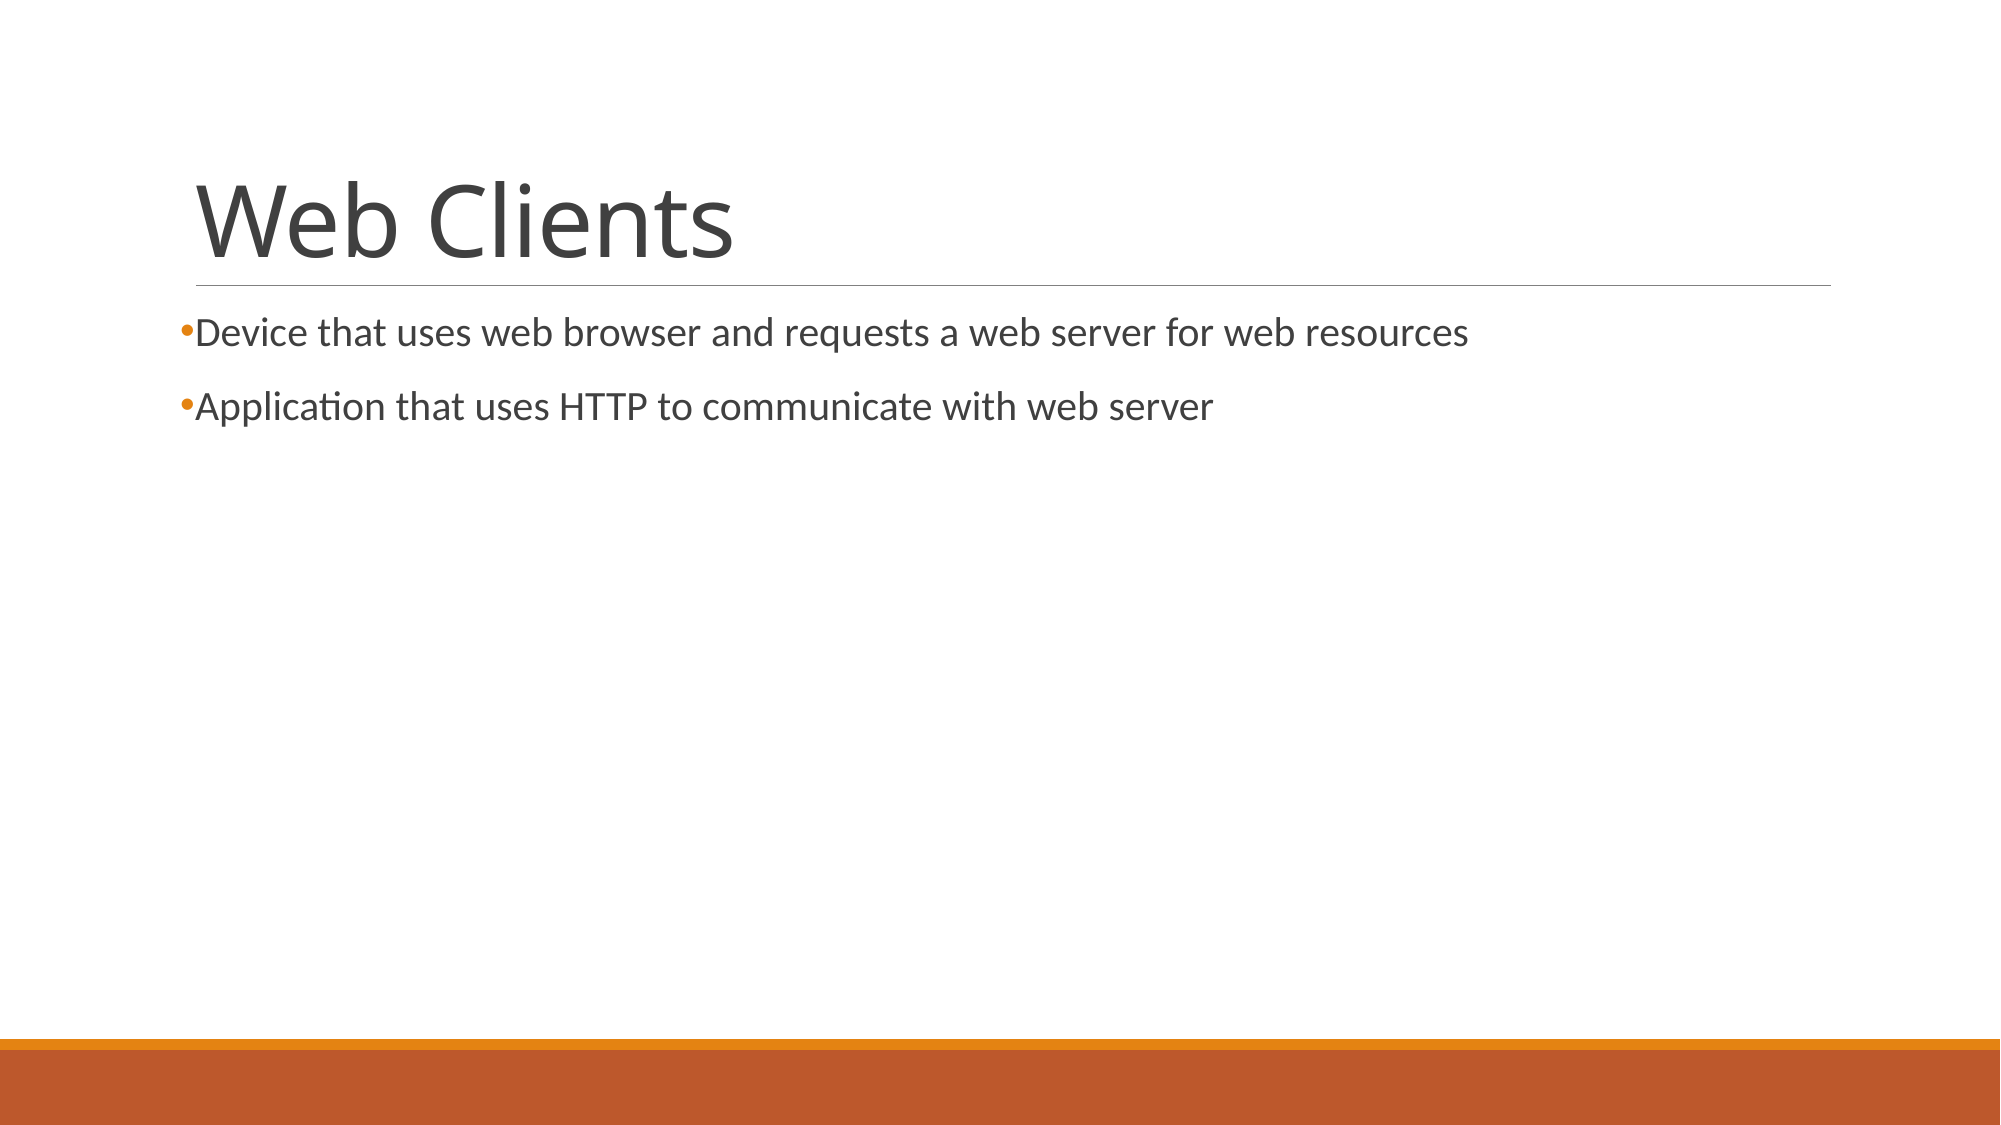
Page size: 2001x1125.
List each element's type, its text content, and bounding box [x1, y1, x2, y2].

list Device that uses web browser and requests a web server for web resources Application that uses HTTP to communicate with web server [180, 302, 1830, 963]
title Web Clients [180, 47, 1830, 285]
